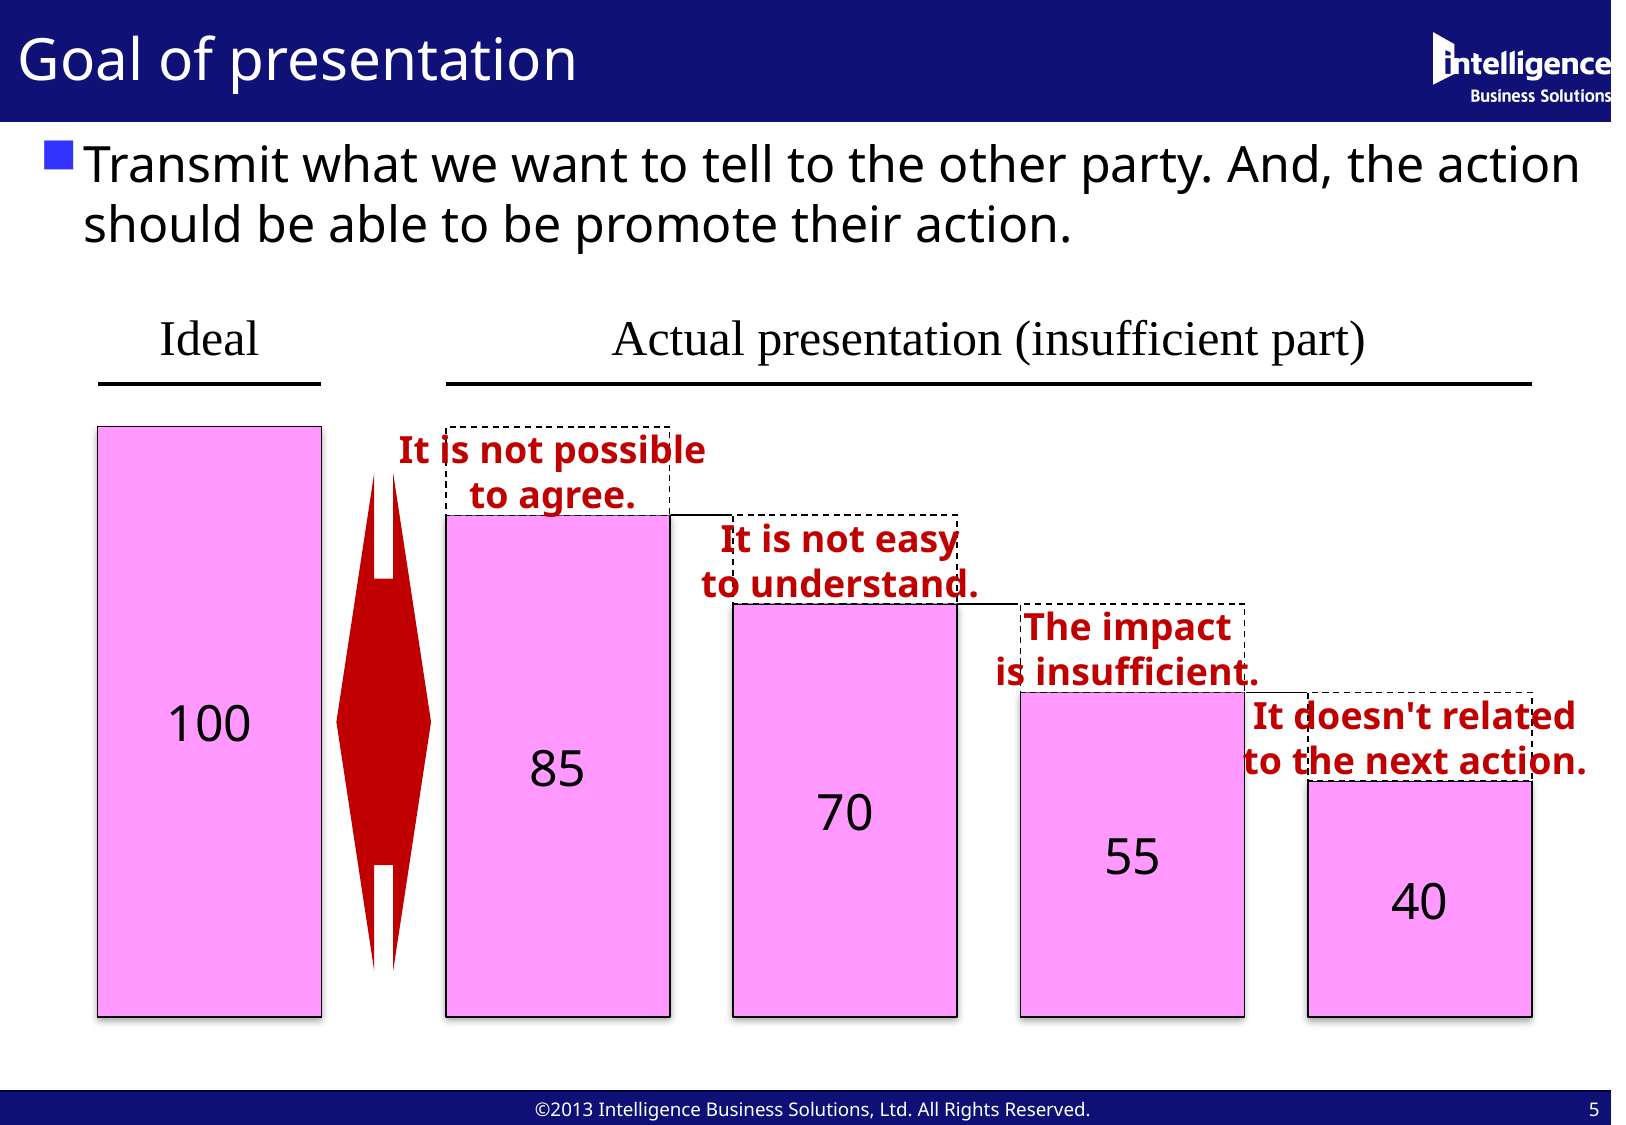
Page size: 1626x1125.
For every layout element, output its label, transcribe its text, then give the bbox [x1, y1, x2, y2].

picture [0, 0, 1611, 122]
text_box [336, 472, 432, 971]
title Goal of presentation [0, 0, 1283, 117]
text_box 85 [445, 514, 671, 1018]
text_box 40 [1307, 780, 1533, 1018]
picture [0, 1092, 1611, 1125]
text_box 100 [97, 426, 322, 1018]
text_box 70 [732, 603, 958, 1018]
text_box 55 [1020, 693, 1245, 1018]
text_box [97, 297, 322, 385]
text_box It is not easy to understand. [733, 515, 958, 604]
list Transmit what we want to tell to the other party. And, the action should be able to be promote their action. [28, 126, 1601, 274]
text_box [445, 297, 1533, 385]
text_box The impact is insufficient. [1020, 603, 1245, 693]
text_box It is not possible to agree. [445, 426, 670, 516]
text_box It doesn't related to the next action. [1308, 692, 1532, 781]
